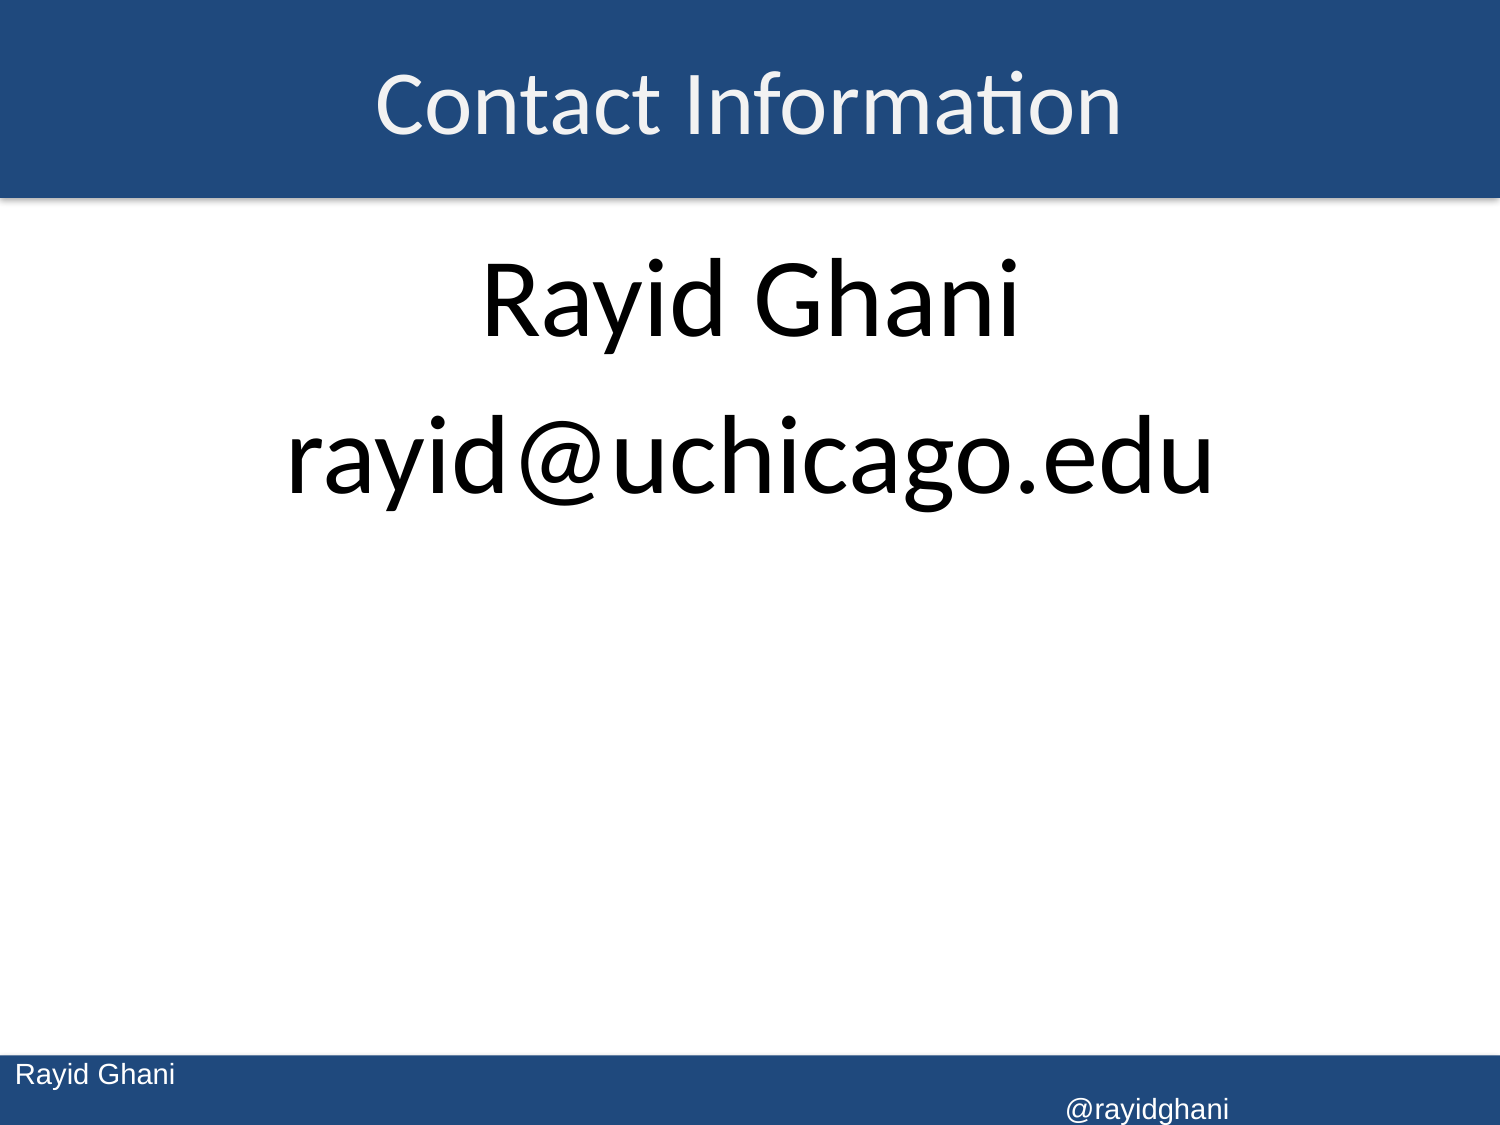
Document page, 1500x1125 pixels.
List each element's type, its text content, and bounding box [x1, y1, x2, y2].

title Contact Information [0, 3, 1500, 192]
list Rayid Ghani rayid@uchicago.edu [33, 216, 1469, 1030]
